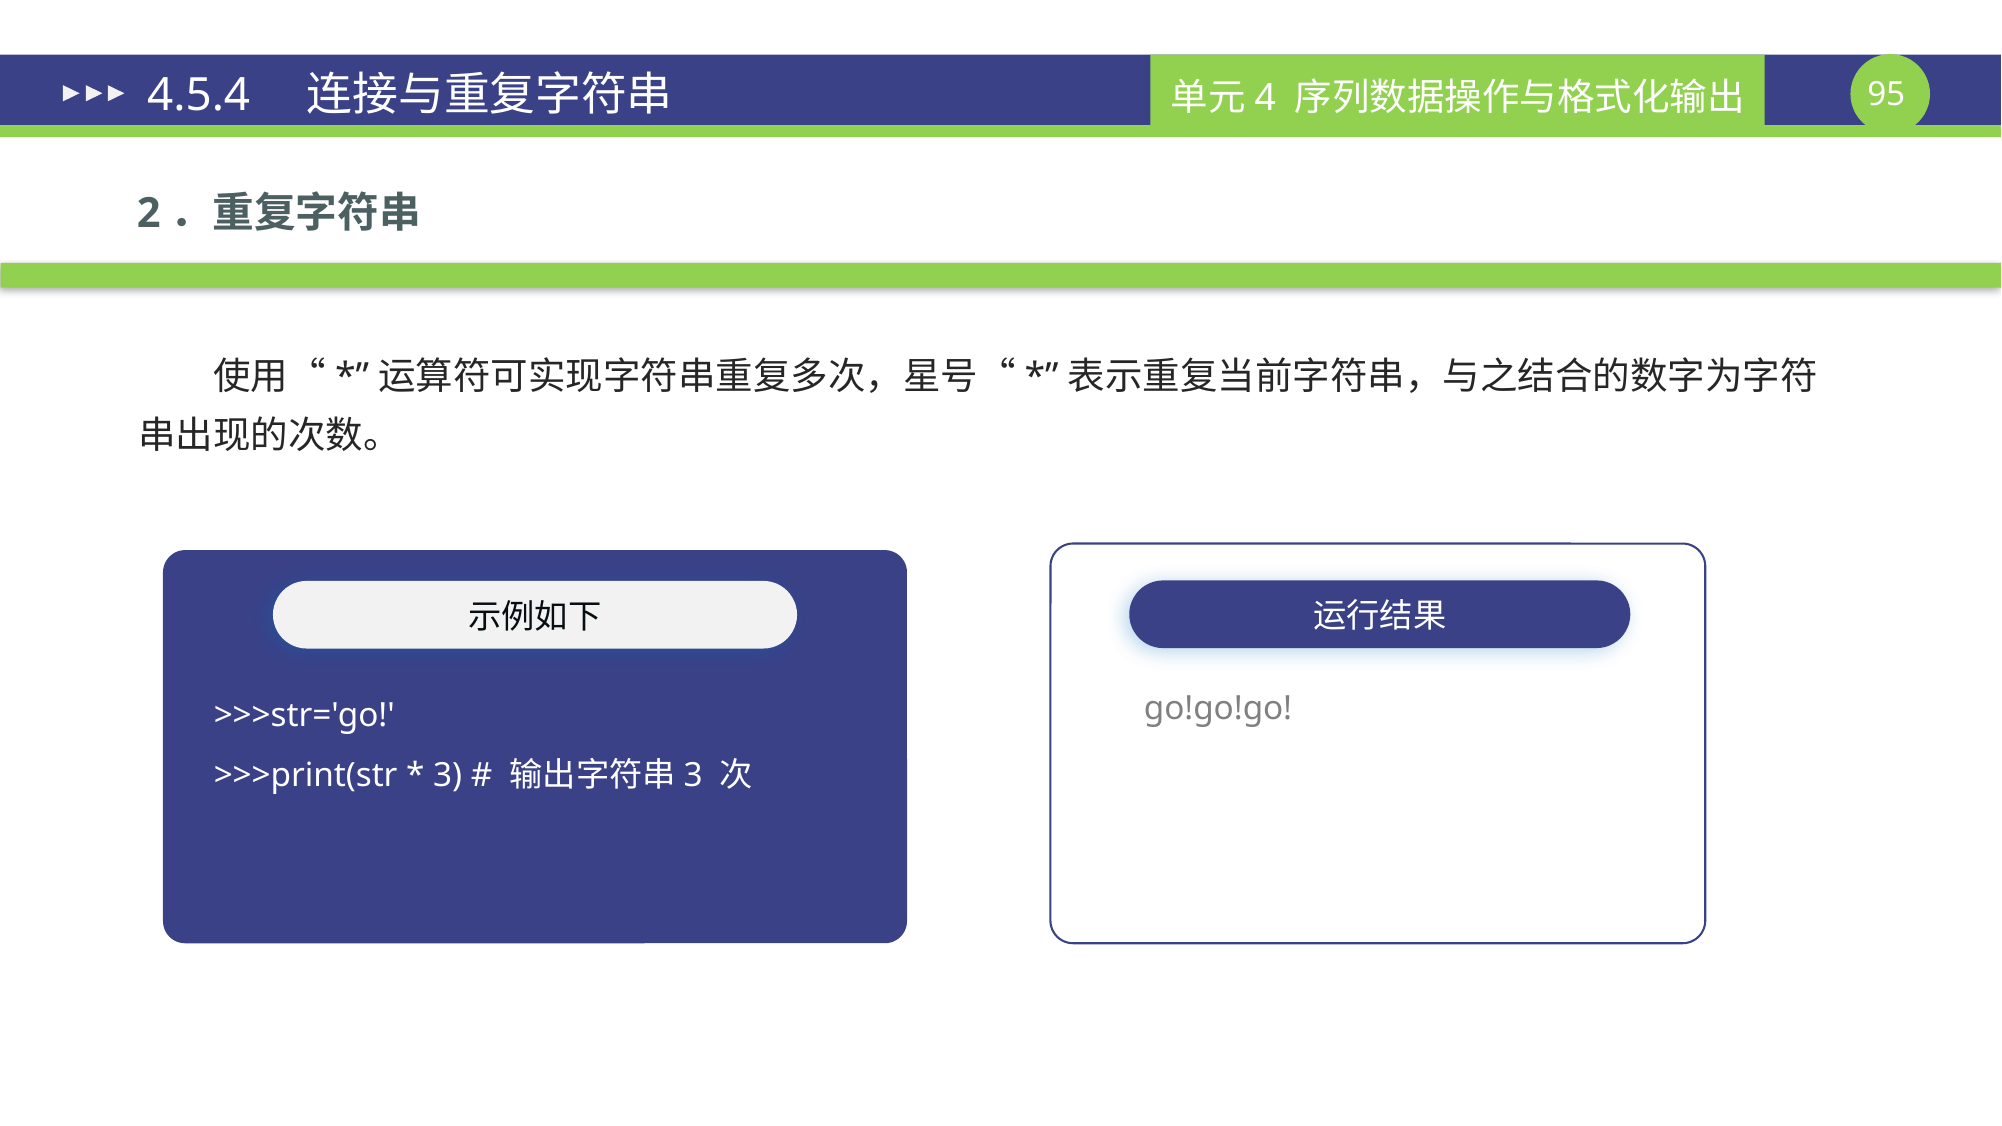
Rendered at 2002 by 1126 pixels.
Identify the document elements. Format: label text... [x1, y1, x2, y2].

text_box [162, 550, 908, 944]
text_box 运行结果 [1129, 580, 1631, 649]
text_box 使用“*”运算符可实现字符串重复多次，星号“*”表示重复当前字符串，与之结合的数字为字符串出现的次数。 [123, 330, 1851, 464]
text_box 示例如下 [272, 580, 798, 649]
title 4.5.4 连接与重复字符串 [127, 59, 1338, 126]
text_box >>>str='go!' >>>print(str * 3) # 输出字符串3 次 [199, 665, 907, 801]
text_box go!go!go! [1129, 659, 1694, 734]
text_box [0, 262, 2001, 288]
text_box 2．重复字符串 [47, 162, 1920, 244]
text_box [1050, 543, 1706, 944]
